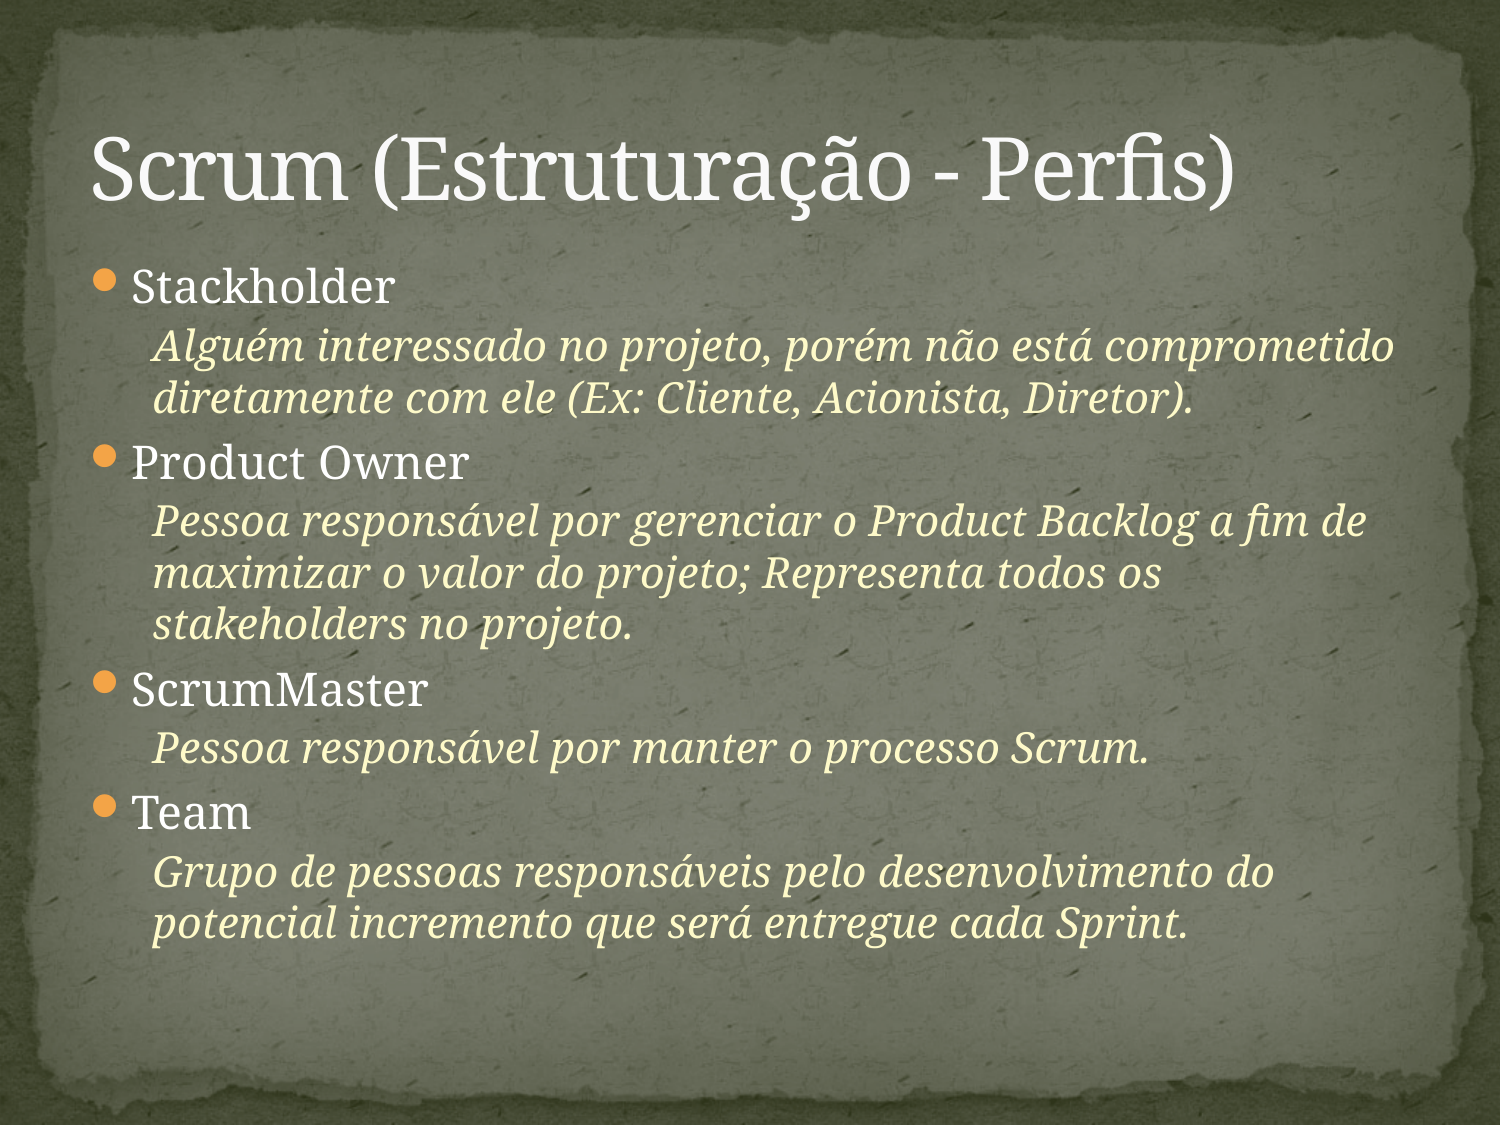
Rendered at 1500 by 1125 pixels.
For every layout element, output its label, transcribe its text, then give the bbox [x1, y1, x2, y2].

title Scrum (Estruturação - Perfis) [74, 24, 1425, 225]
list Stackholder Alguém interessado no projeto, porém não está comprometido diretamente com ele (Ex: Cliente, Acionista, Diretor). Product Owner Pessoa responsável por gerenciar o Product Backlog a fim de maximizar o valor do projeto; Representa todos os stakeholders no projeto. ScrumMaster Pessoa responsável por manter o processo Scrum. Team Grupo de pessoas responsáveis pelo desenvolvimento do potencial incremento que será entregue cada Sprint. [75, 249, 1425, 1000]
